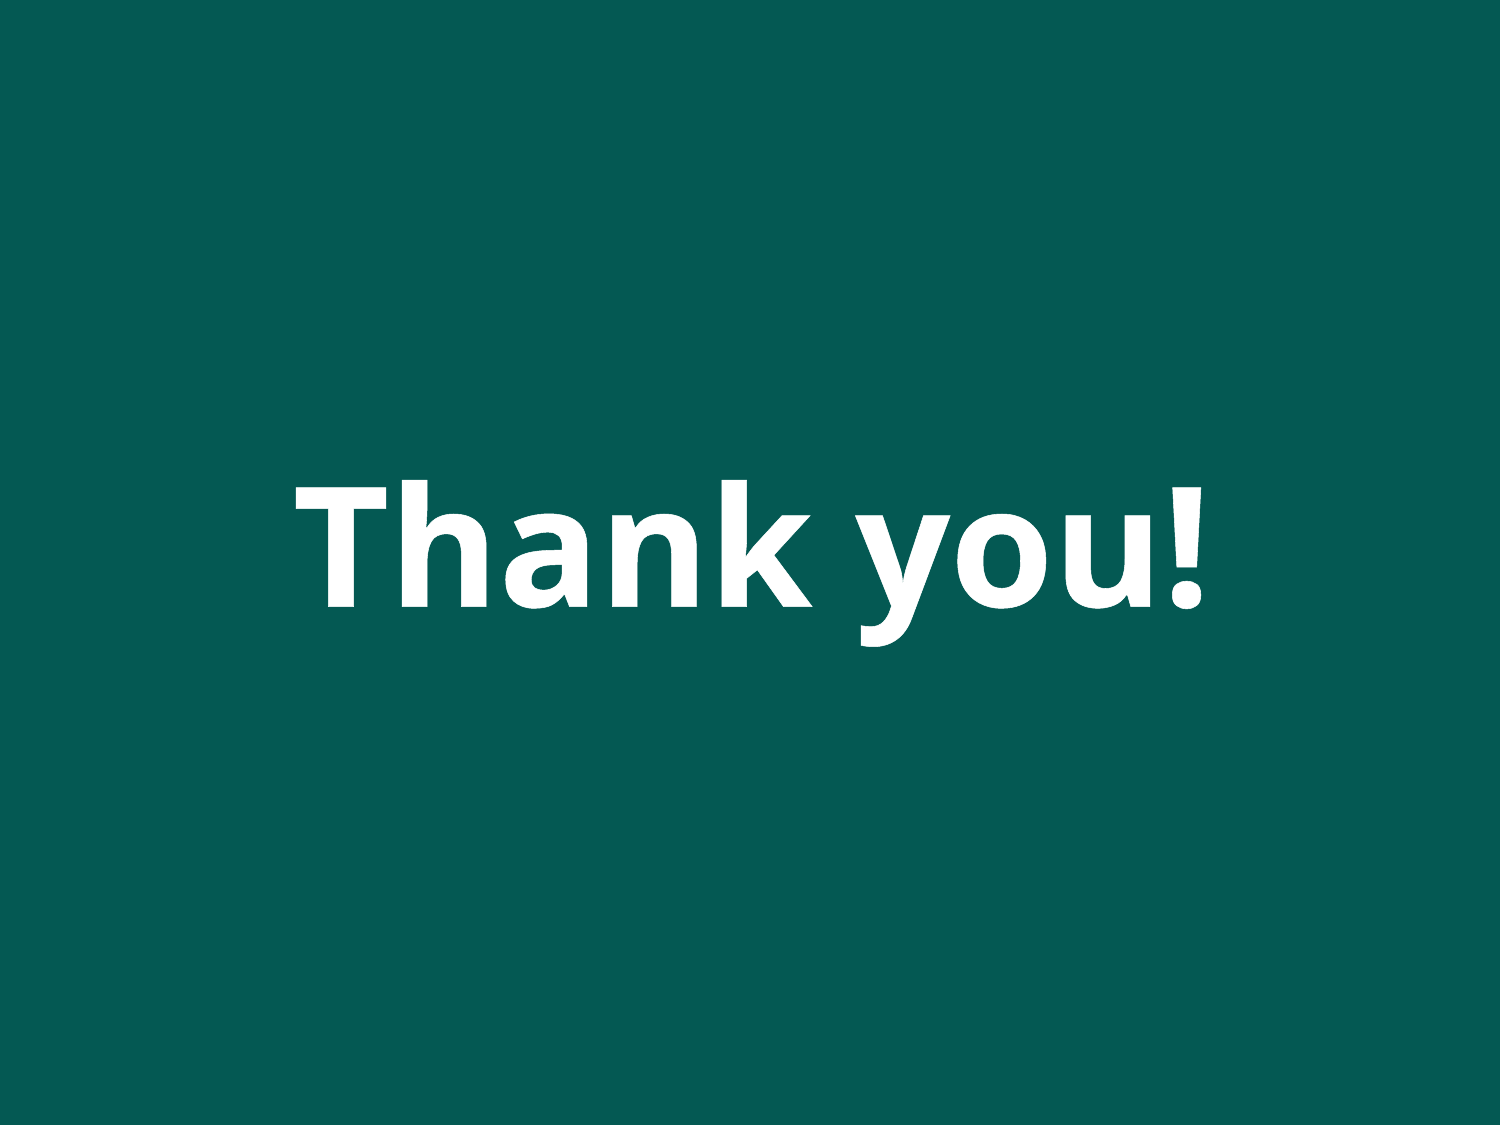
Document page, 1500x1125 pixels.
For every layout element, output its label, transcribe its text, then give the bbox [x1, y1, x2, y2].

text_box Thank you! [277, 432, 1227, 648]
